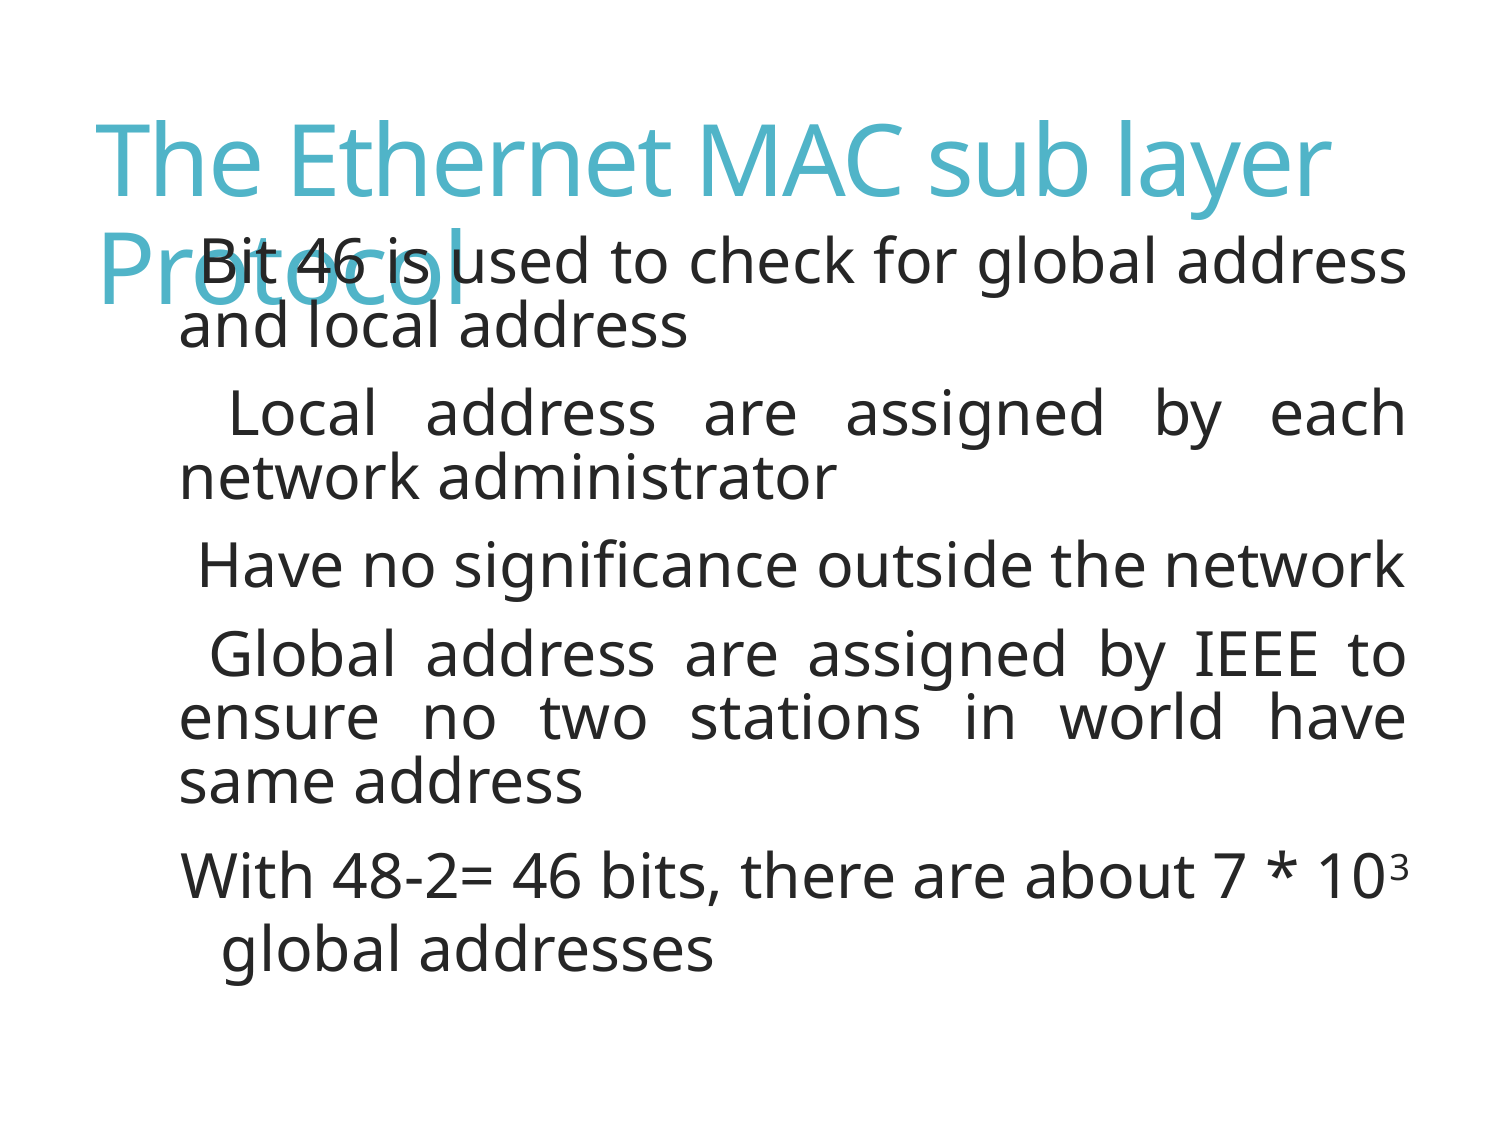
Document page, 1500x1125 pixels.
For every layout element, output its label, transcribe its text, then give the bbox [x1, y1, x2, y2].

list Bit 46 is used to check for global address and local address Local address are assigned by each network administrator Have no significance outside the network Global address are assigned by IEEE to ensure no two stations in world have same address With 48-2= 46 bits, there are about 7 * 103 global addresses [150, 224, 1425, 1025]
title The Ethernet MAC sub layer Protocol [80, 81, 1407, 354]
